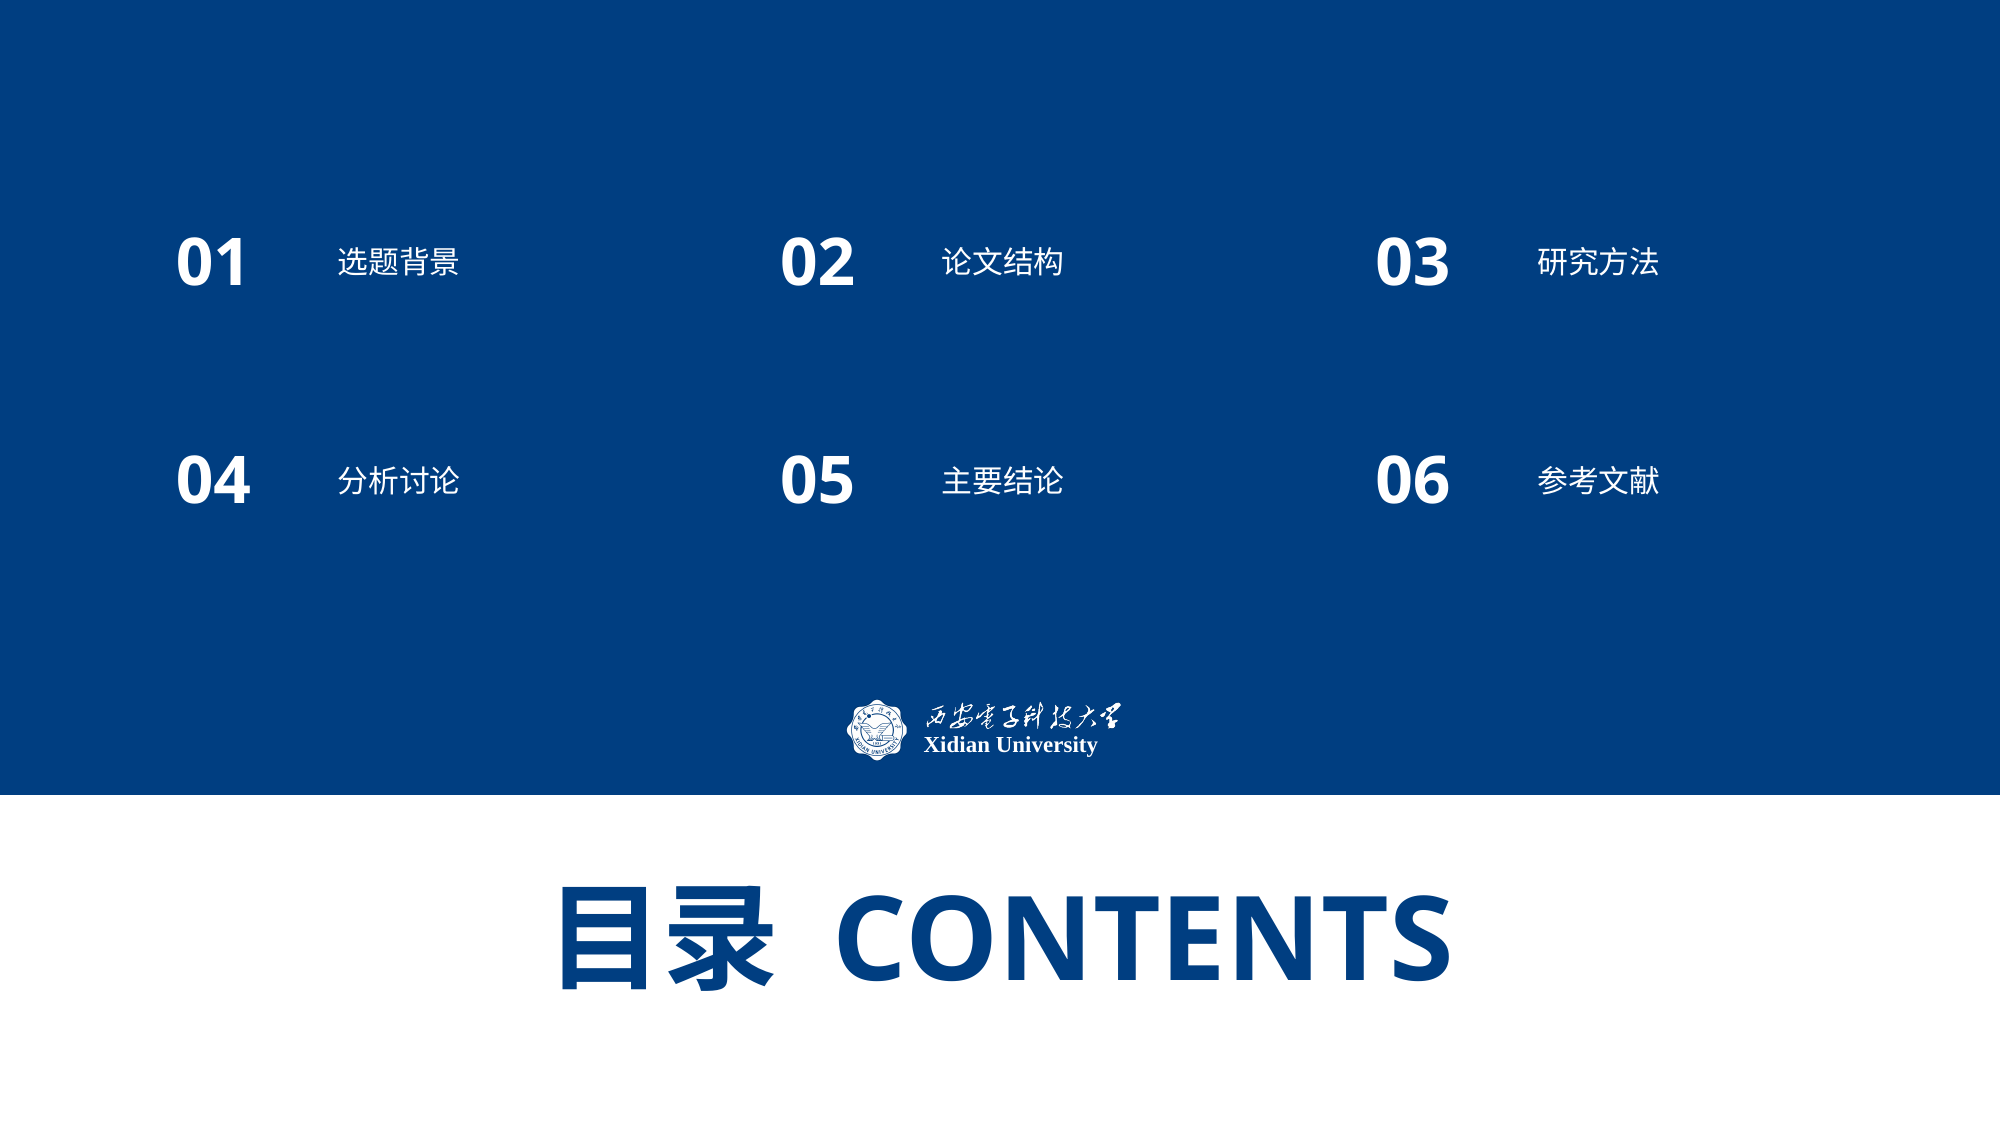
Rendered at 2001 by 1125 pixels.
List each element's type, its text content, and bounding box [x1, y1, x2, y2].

list 01 [160, 213, 294, 311]
list 目录 CONTENTS [377, 850, 1623, 1021]
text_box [846, 690, 1154, 766]
list 研究方法 [1522, 234, 1829, 290]
list 分析讨论 [322, 452, 630, 508]
list 04 [160, 431, 294, 529]
list 06 [1360, 431, 1493, 529]
list 05 [764, 431, 898, 529]
list 03 [1360, 213, 1493, 311]
list 主要结论 [926, 452, 1234, 508]
list 02 [764, 213, 898, 311]
list 论文结构 [926, 234, 1234, 290]
list 选题背景 [322, 234, 630, 290]
list 参考文献 [1522, 452, 1829, 508]
